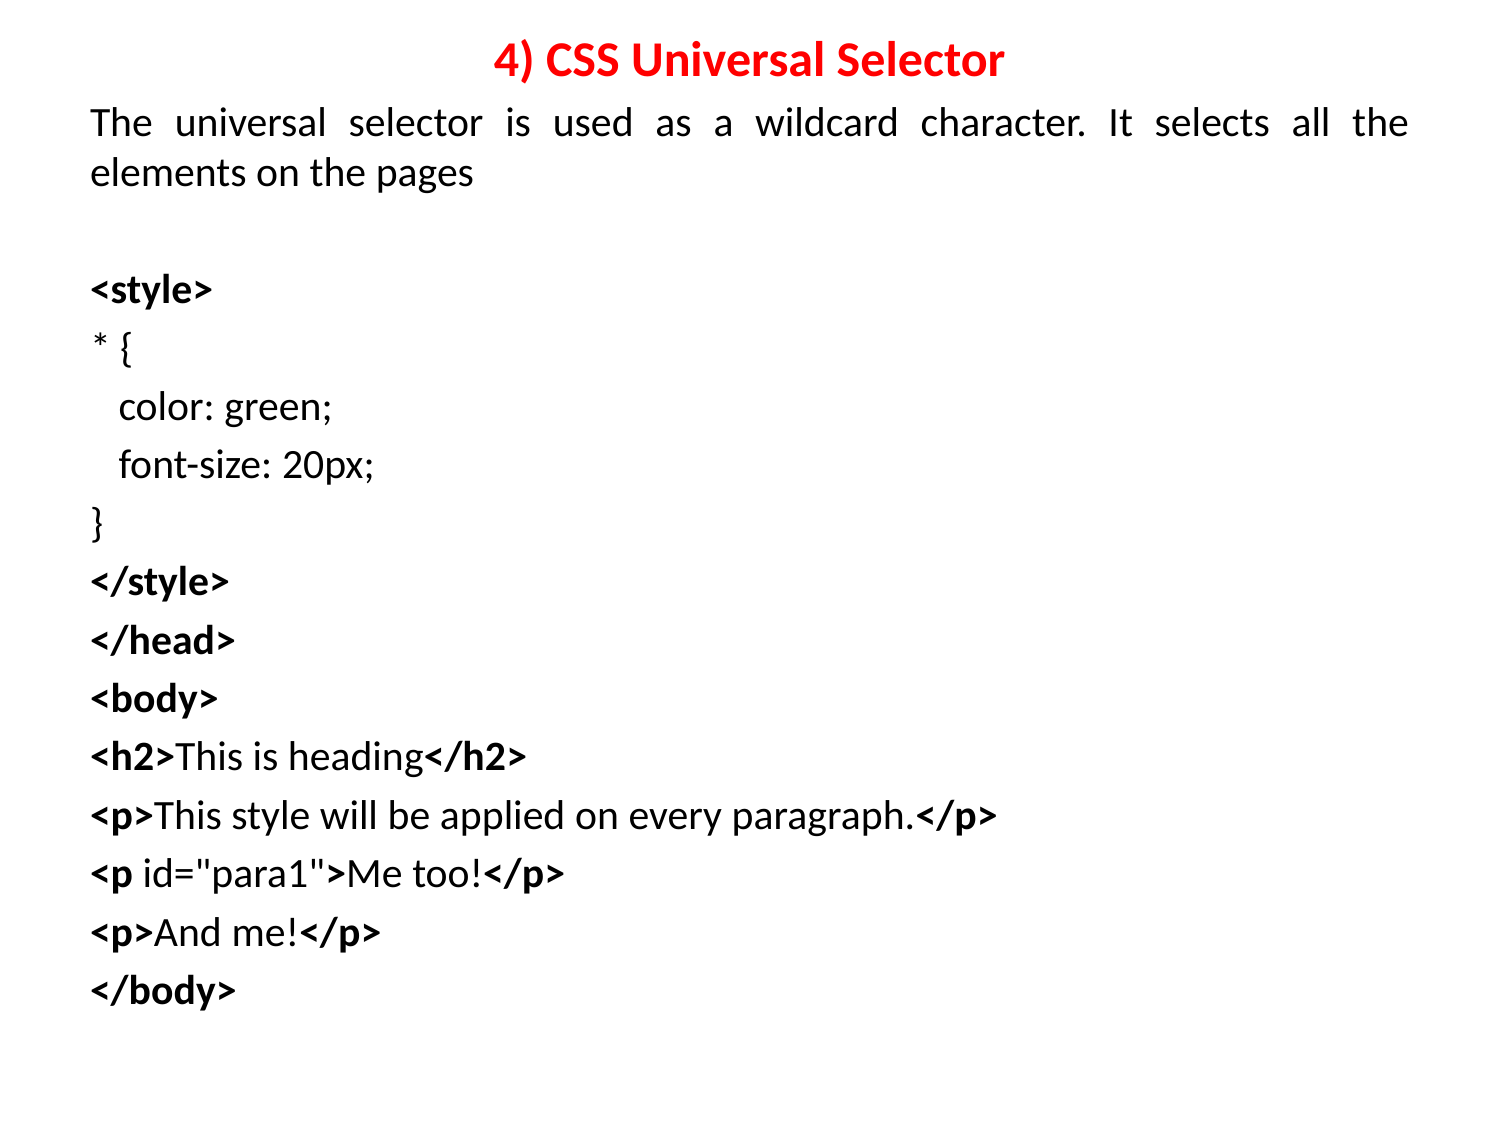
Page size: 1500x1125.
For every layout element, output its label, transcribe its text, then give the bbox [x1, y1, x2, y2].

list The universal selector is used as a wildcard character. It selects all the elements on the pages <style> * { color: green; font-size: 20px; } </style> </head> <body> <h2>This is heading</h2> <p>This style will be applied on every paragraph.</p> <p id="para1">Me too!</p> <p>And me!</p> </body> [75, 87, 1425, 1075]
title 4) CSS Universal Selector [75, 0, 1425, 87]
